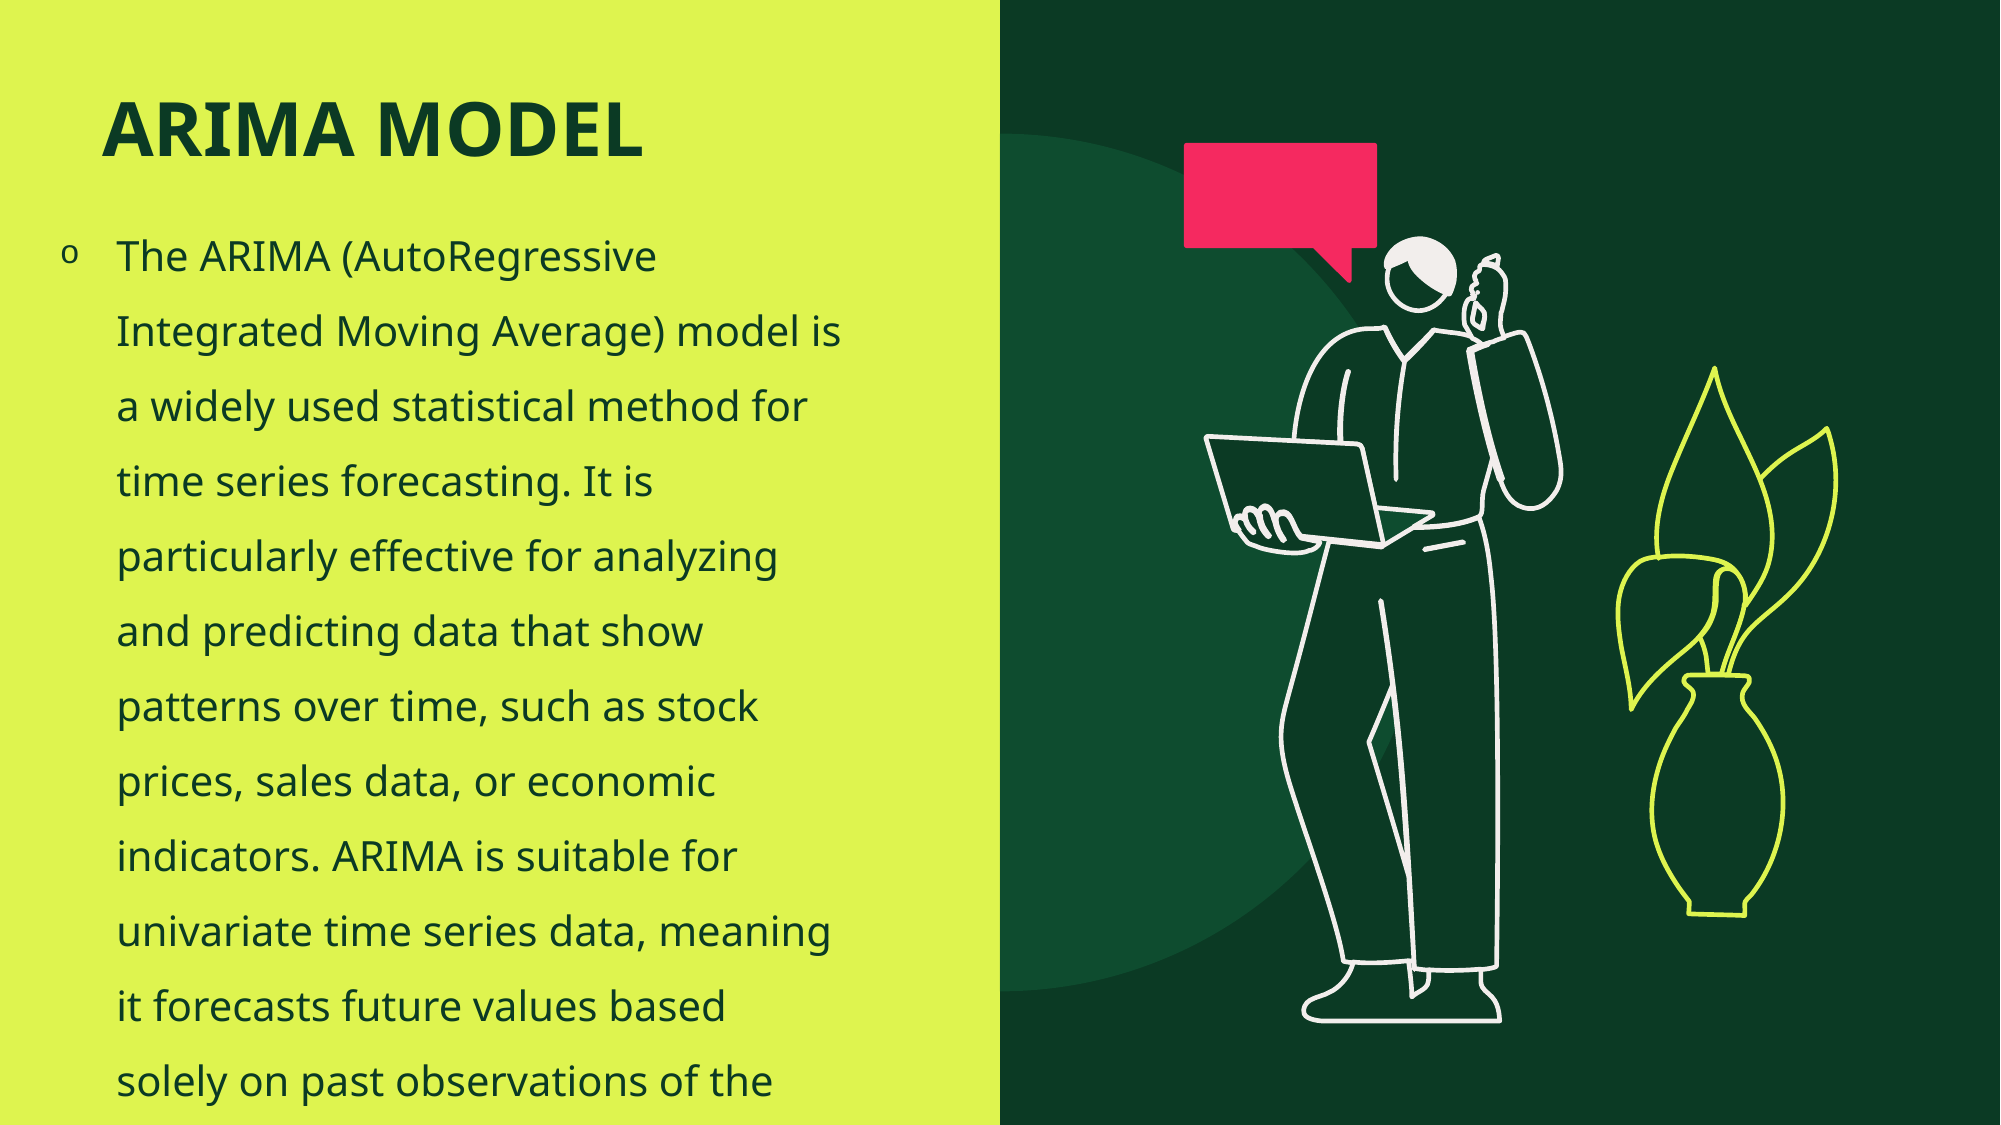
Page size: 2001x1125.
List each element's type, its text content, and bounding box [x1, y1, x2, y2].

list The ARIMA (AutoRegressive Integrated Moving Average) model is a widely used statistical method for time series forecasting. It is particularly effective for analyzing and predicting data that show patterns over time, such as stock prices, sales data, or economic indicators. ARIMA is suitable for univariate time series data, meaning it forecasts future values based solely on past observations of the same variable. [59, 204, 848, 826]
title ARIMA MODEL [101, 0, 890, 300]
